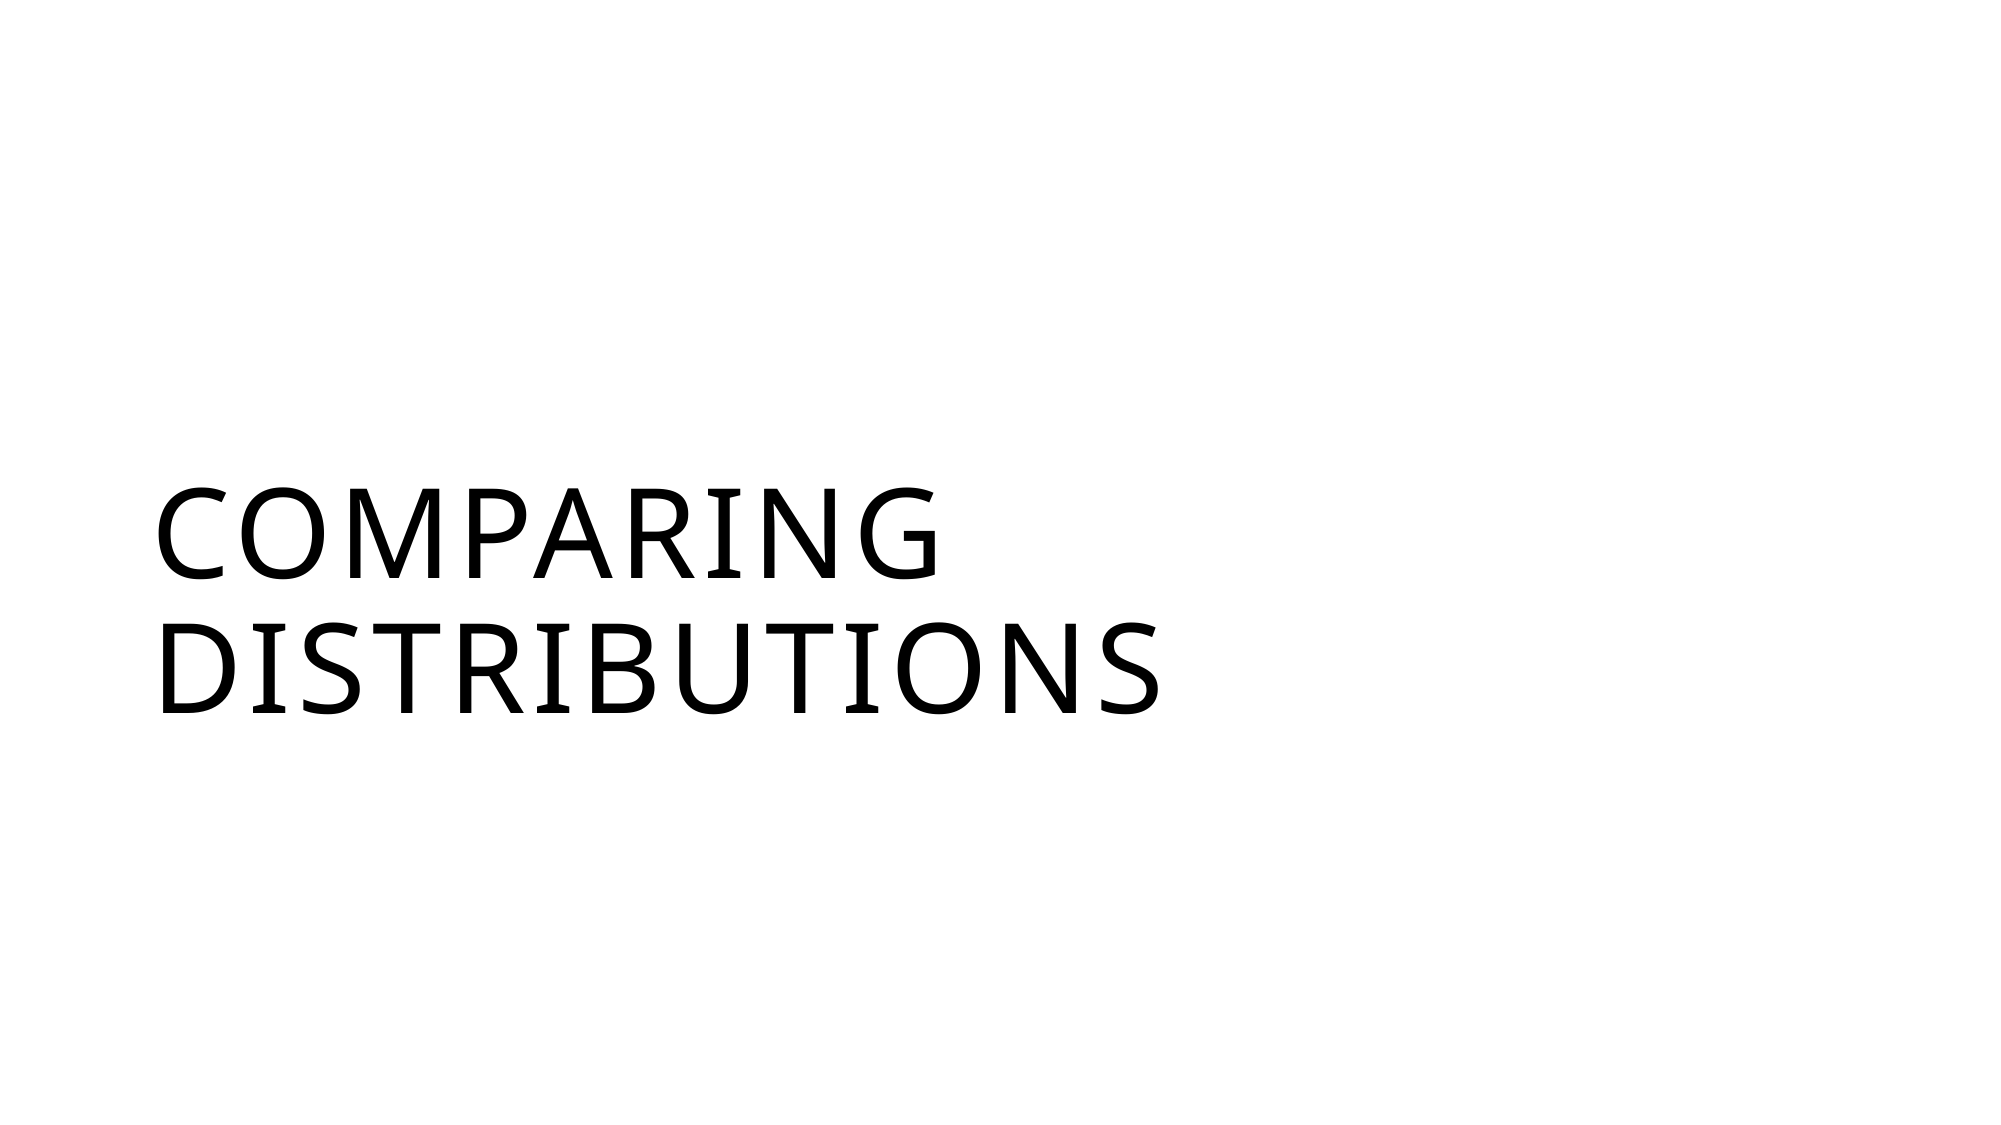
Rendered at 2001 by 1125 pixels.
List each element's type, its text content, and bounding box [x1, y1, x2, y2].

title COMPARING DISTRIBUTIONS [136, 280, 1862, 749]
